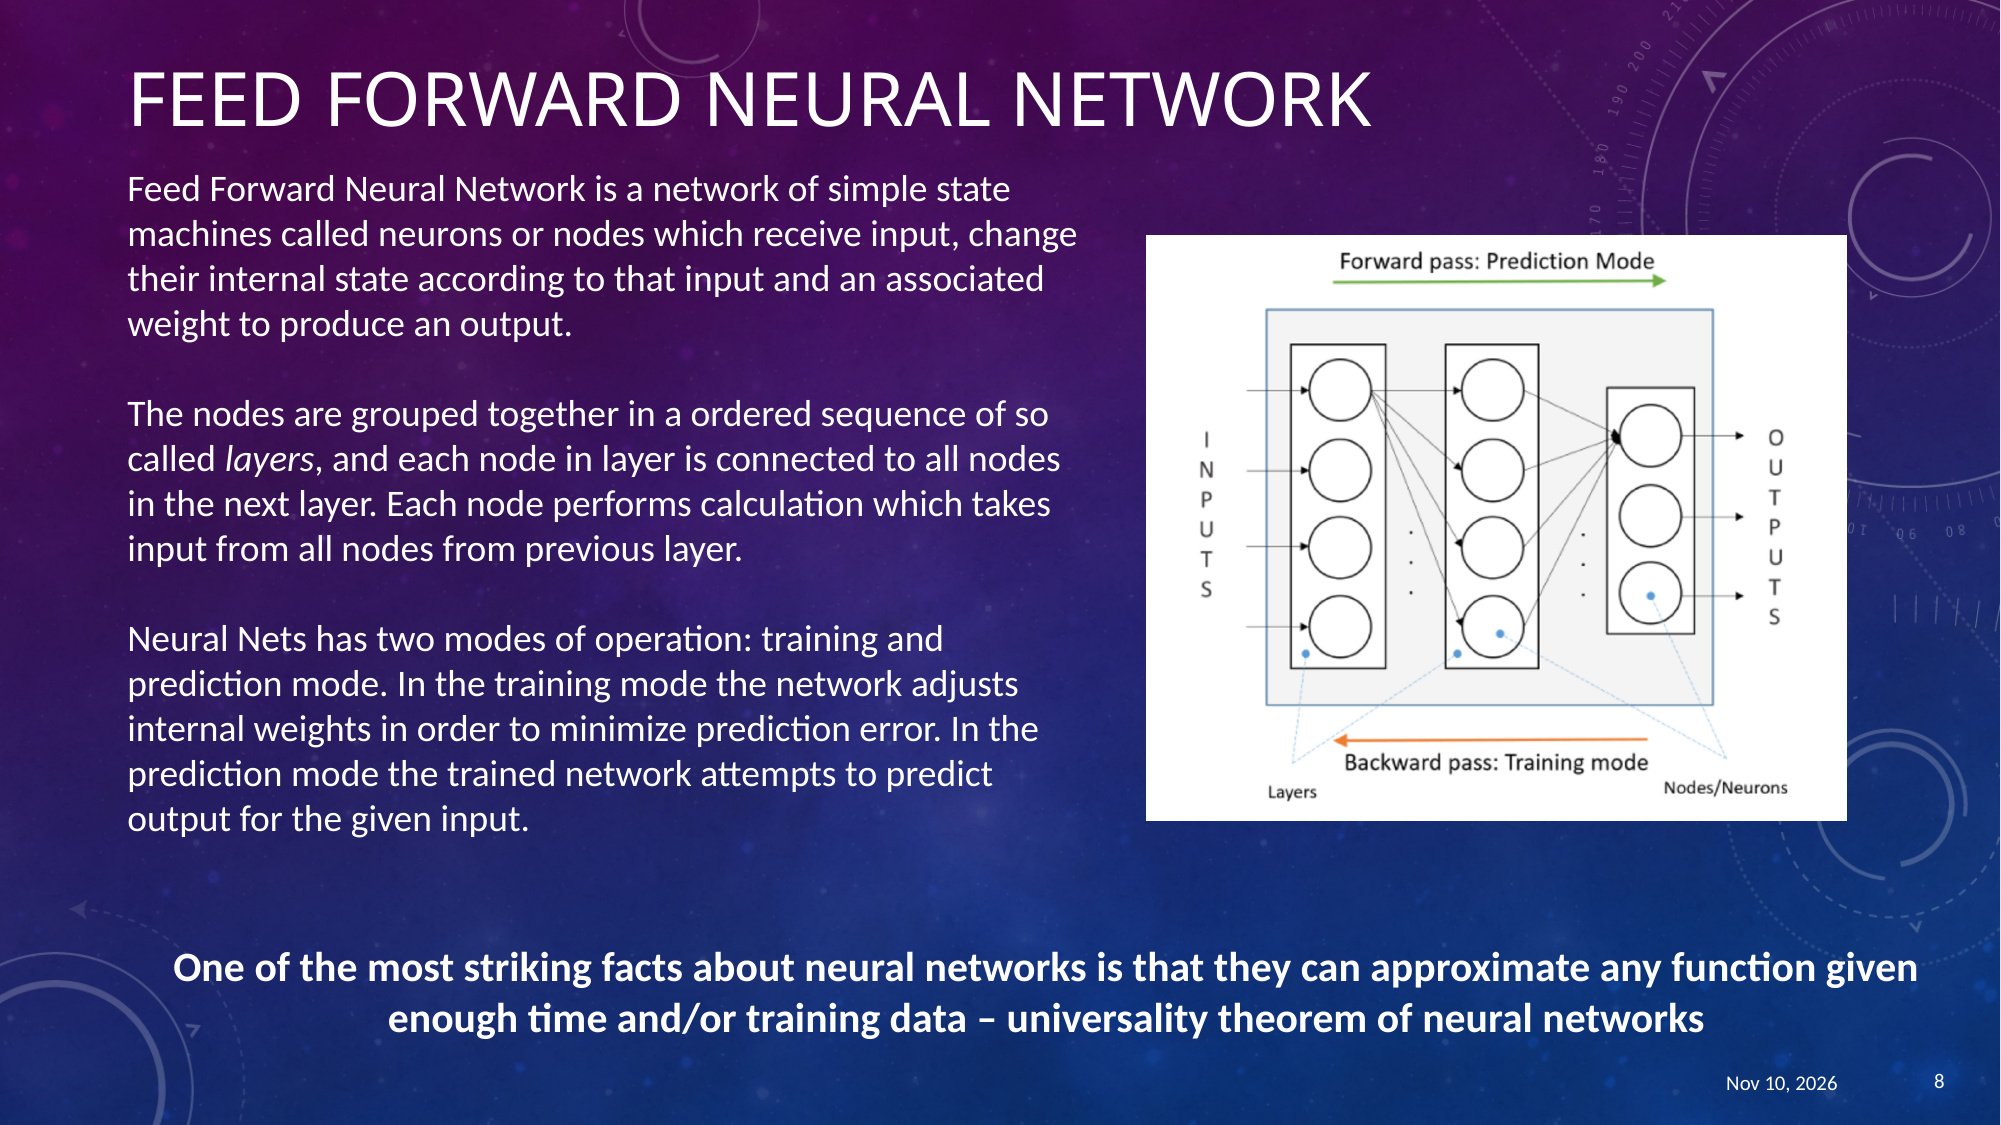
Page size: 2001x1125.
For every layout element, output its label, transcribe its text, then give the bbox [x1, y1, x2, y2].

title Feed Forward Neural network [112, 28, 1775, 165]
slide_number 8 [1869, 1049, 1960, 1112]
text_box Feed Forward Neural Network is a network of simple state machines called neurons or nodes which receive input, change their internal state according to that input and an associated weight to produce an output. The nodes are grouped together in a ordered sequence of so called layers, and each node in layer is connected to all nodes in the next layer. Each node performs calculation which takes input from all nodes from previous layer. Neural Nets has two modes of operation: training and prediction mode. In the training mode the network adjusts internal weights in order to minimize prediction error. In the prediction mode the trained network attempts to predict output for the given input. [112, 156, 1094, 847]
picture [0, 0, 2001, 1125]
text_box One of the most striking facts about neural networks is that they can approximate any function given enough time and/or training data – universality theorem of neural networks [112, 932, 1981, 1048]
slide_number 7-Sep-20 [1550, 1051, 1853, 1114]
